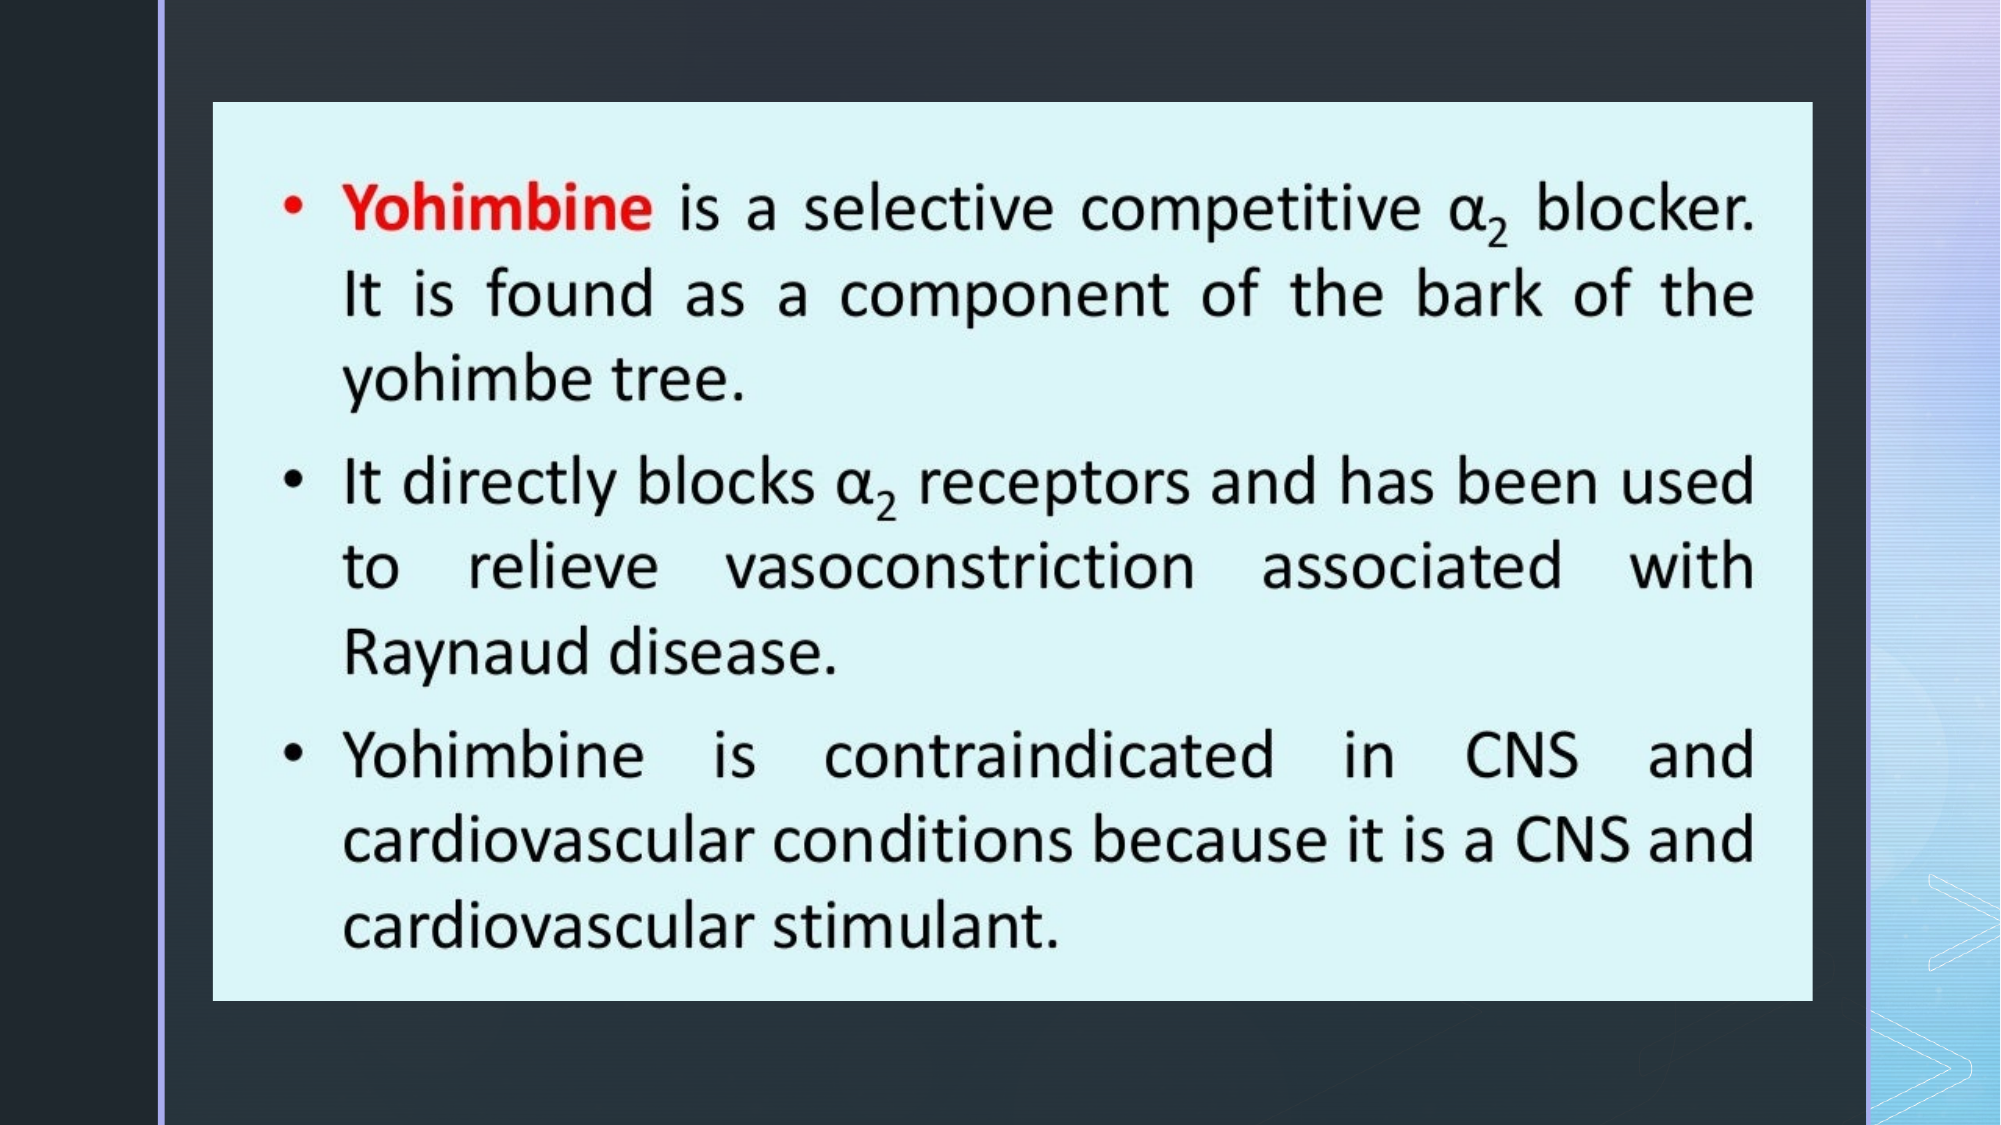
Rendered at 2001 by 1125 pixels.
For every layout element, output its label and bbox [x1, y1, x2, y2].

picture [212, 102, 1813, 1002]
picture [1871, 0, 2001, 1125]
